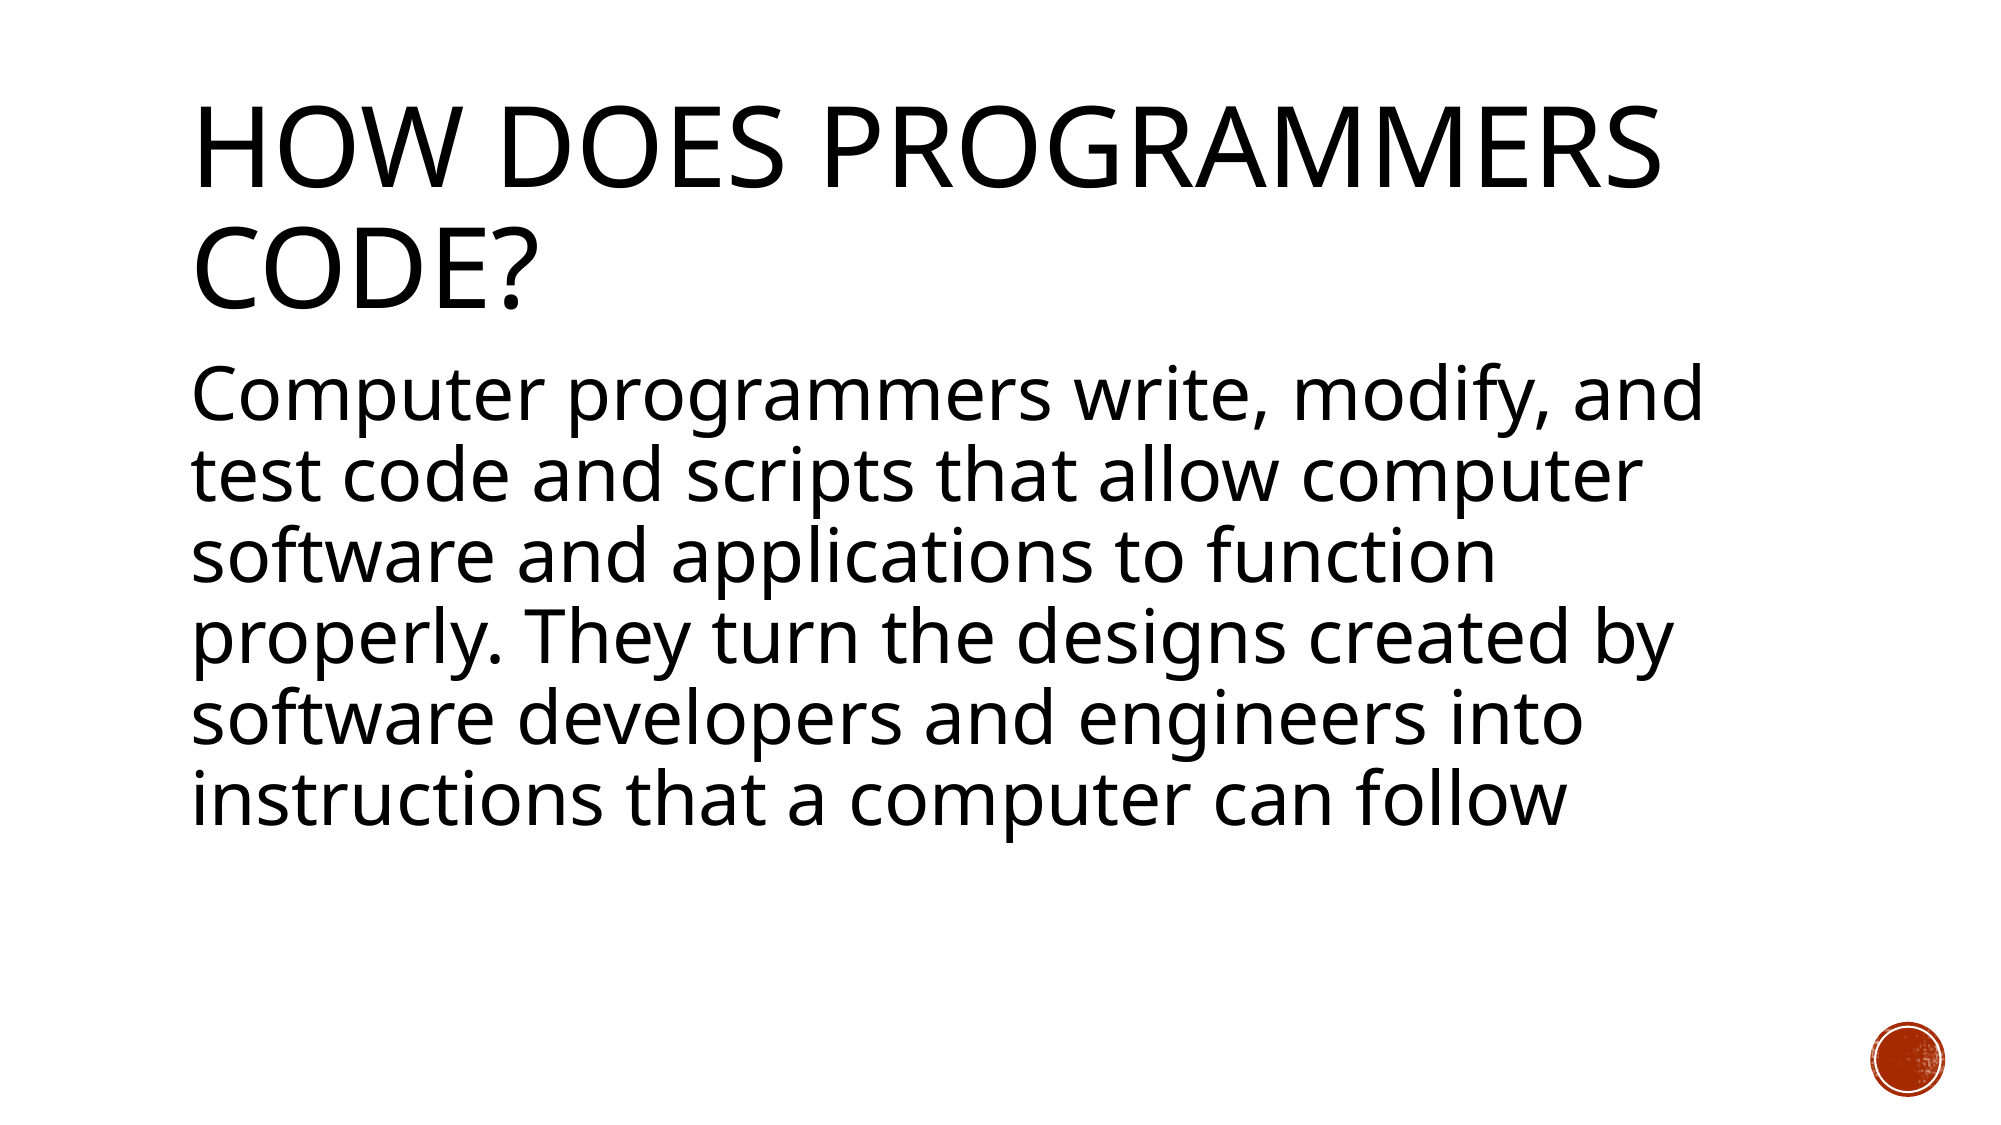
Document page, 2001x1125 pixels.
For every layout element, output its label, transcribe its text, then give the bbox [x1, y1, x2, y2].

list Computer programmers write, modify, and test code and scripts that allow computer software and applications to function properly. They turn the designs created by software developers and engineers into instructions that a computer can follow [175, 348, 1826, 1013]
title How does programmers code? [175, 79, 1826, 344]
